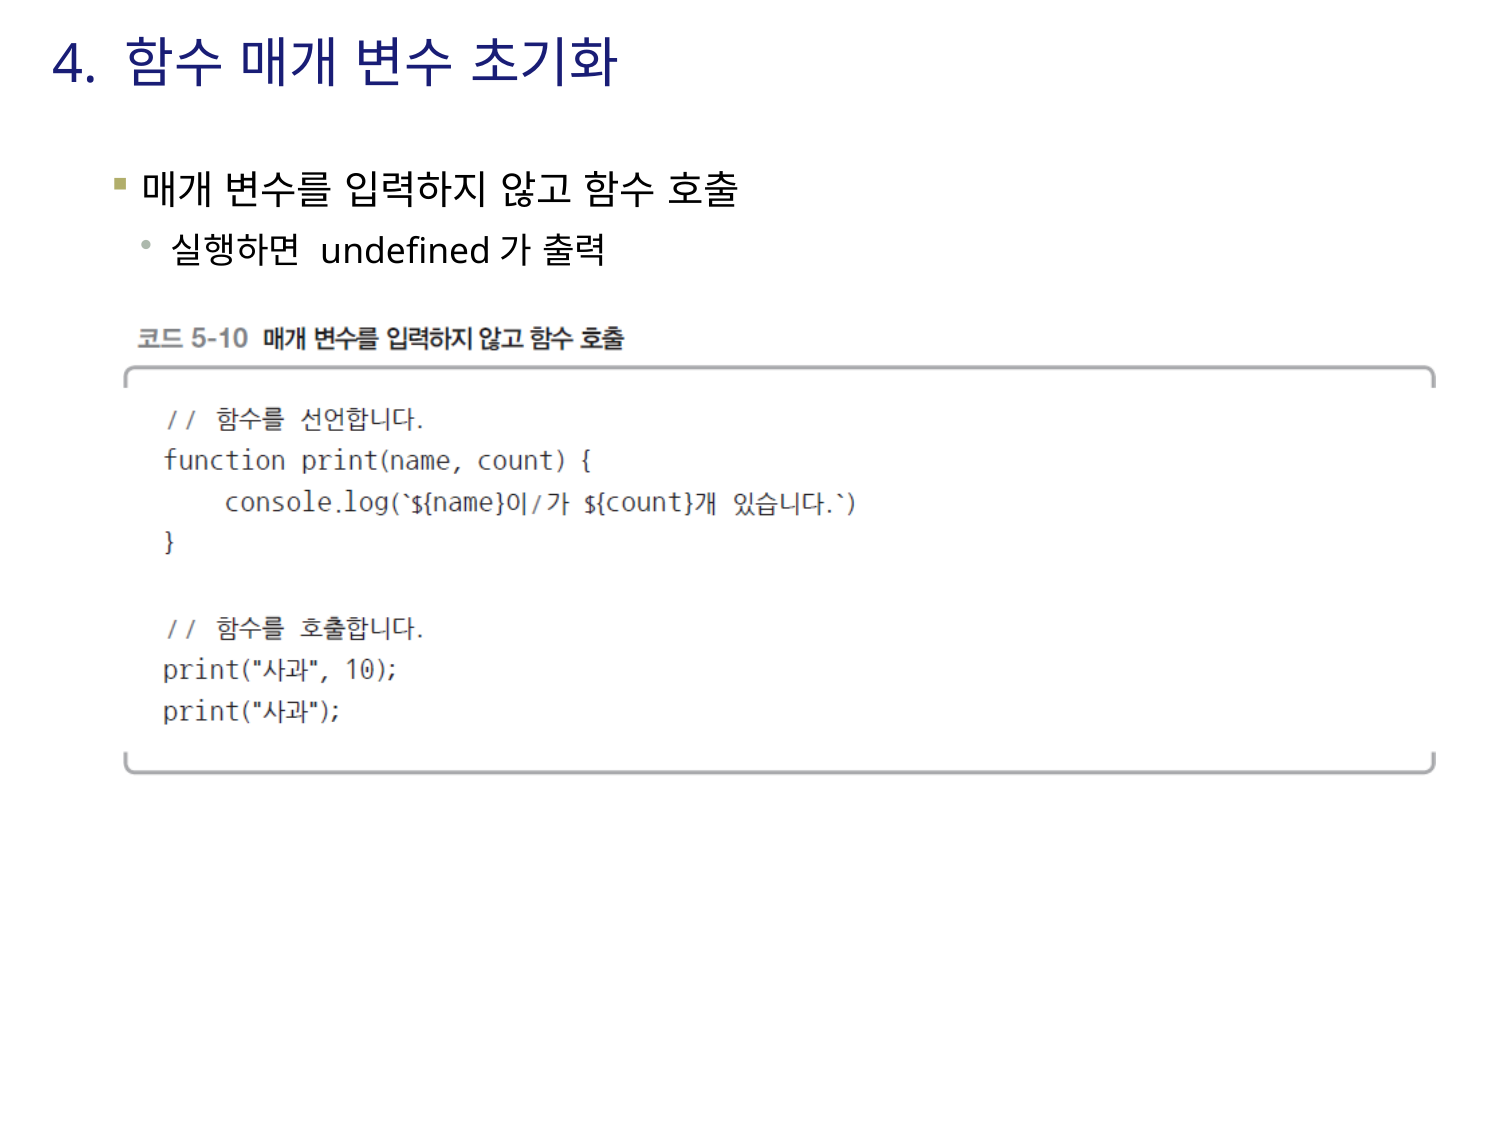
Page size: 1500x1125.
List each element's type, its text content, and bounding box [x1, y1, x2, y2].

picture [123, 320, 1436, 777]
list 매개 변수를 입력하지 않고 함수 호출 실행하면 undefined가 출력 [37, 152, 1463, 1091]
title 4. 함수 매개 변수 초기화 [37, 13, 1278, 109]
